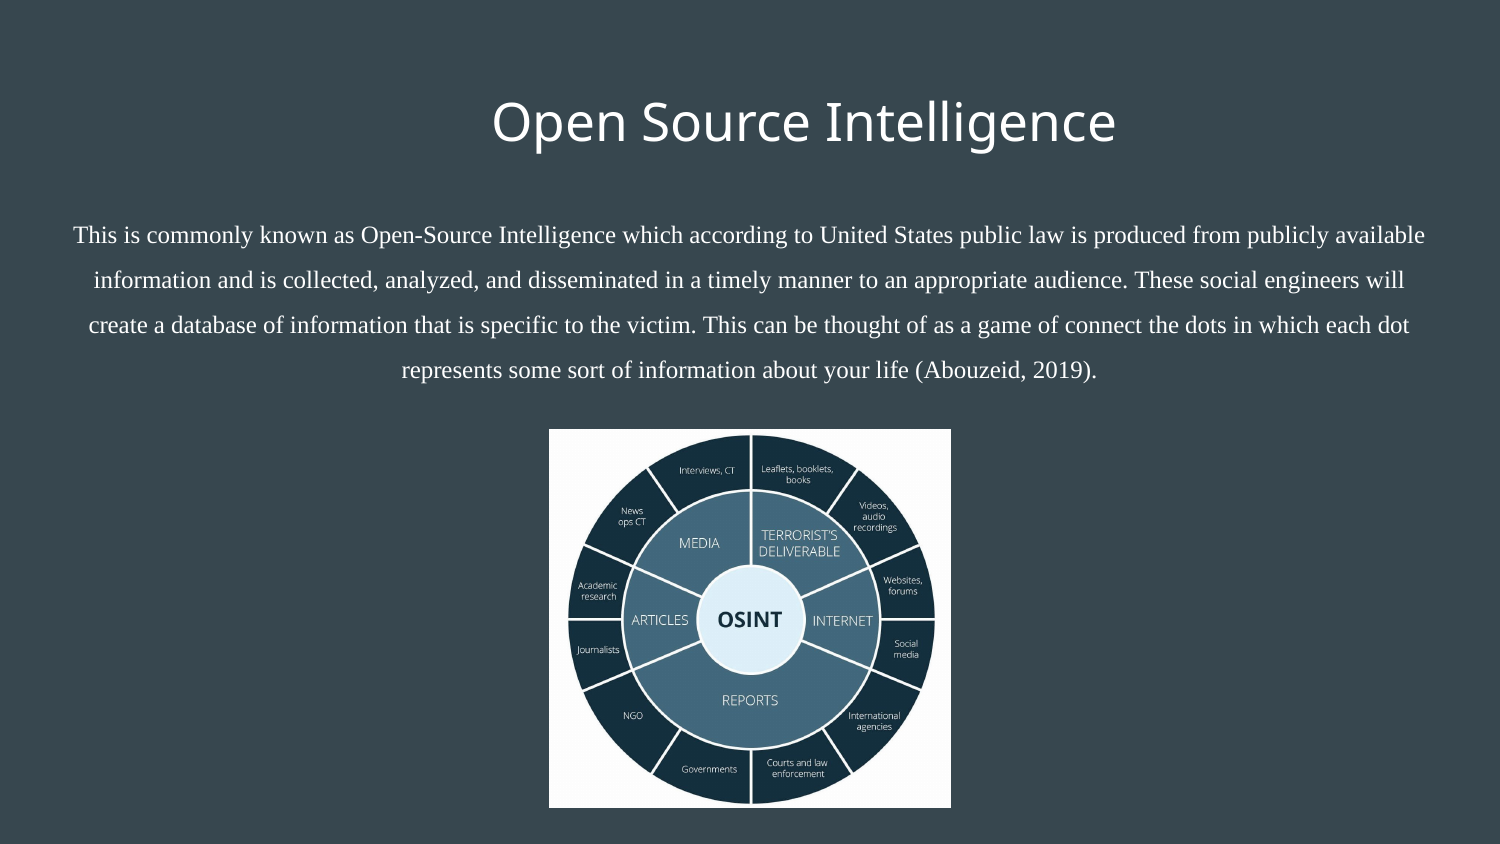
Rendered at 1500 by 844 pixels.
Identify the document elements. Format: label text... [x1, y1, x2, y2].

title Open Source Intelligence [51, 72, 1449, 167]
list This is commonly known as Open-Source Intelligence which according to United States public law is produced from publicly available information and is collected, analyzed, and disseminated in a timely manner to an appropriate audience. These social engineers will create a database of information that is specific to the victim. This can be thought of as a game of connect the dots in which each dot represents some sort of information about your life (Abouzeid, 2019). [51, 189, 1449, 750]
picture [549, 429, 951, 808]
